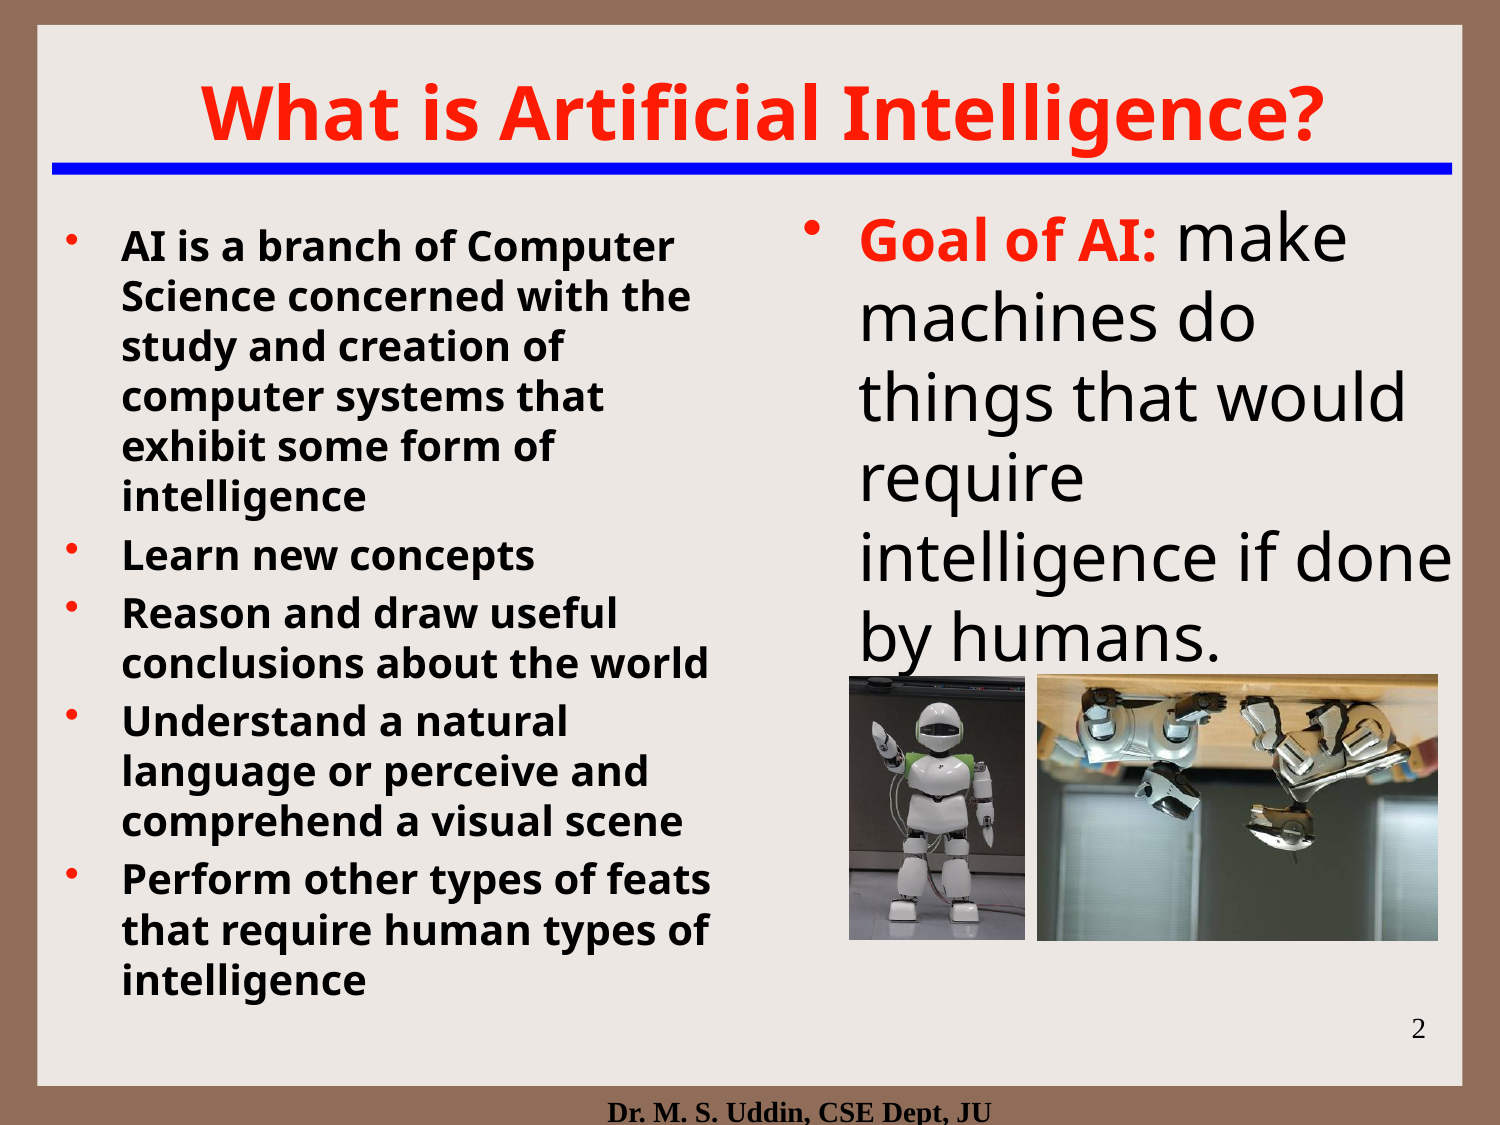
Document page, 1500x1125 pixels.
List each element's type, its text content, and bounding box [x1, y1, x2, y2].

text_box What is Artificial Intelligence? [0, 74, 1500, 163]
text_box AI is a branch of Computer Science concerned with the study and creation of computer systems that exhibit some form of intelligence Learn new concepts Reason and draw useful conclusions about the world Understand a natural language or perceive and comprehend a visual scene Perform other types of feats that require human types of intelligence [49, 212, 738, 963]
slide_number 2 [1128, 1001, 1442, 1078]
picture [1037, 674, 1438, 942]
picture [849, 676, 1026, 940]
text_box Goal of AI: make machines do things that would require intelligence if done by humans. [787, 187, 1475, 663]
footer Dr. M. S. Uddin, CSE Dept, JU [562, 1085, 1038, 1125]
